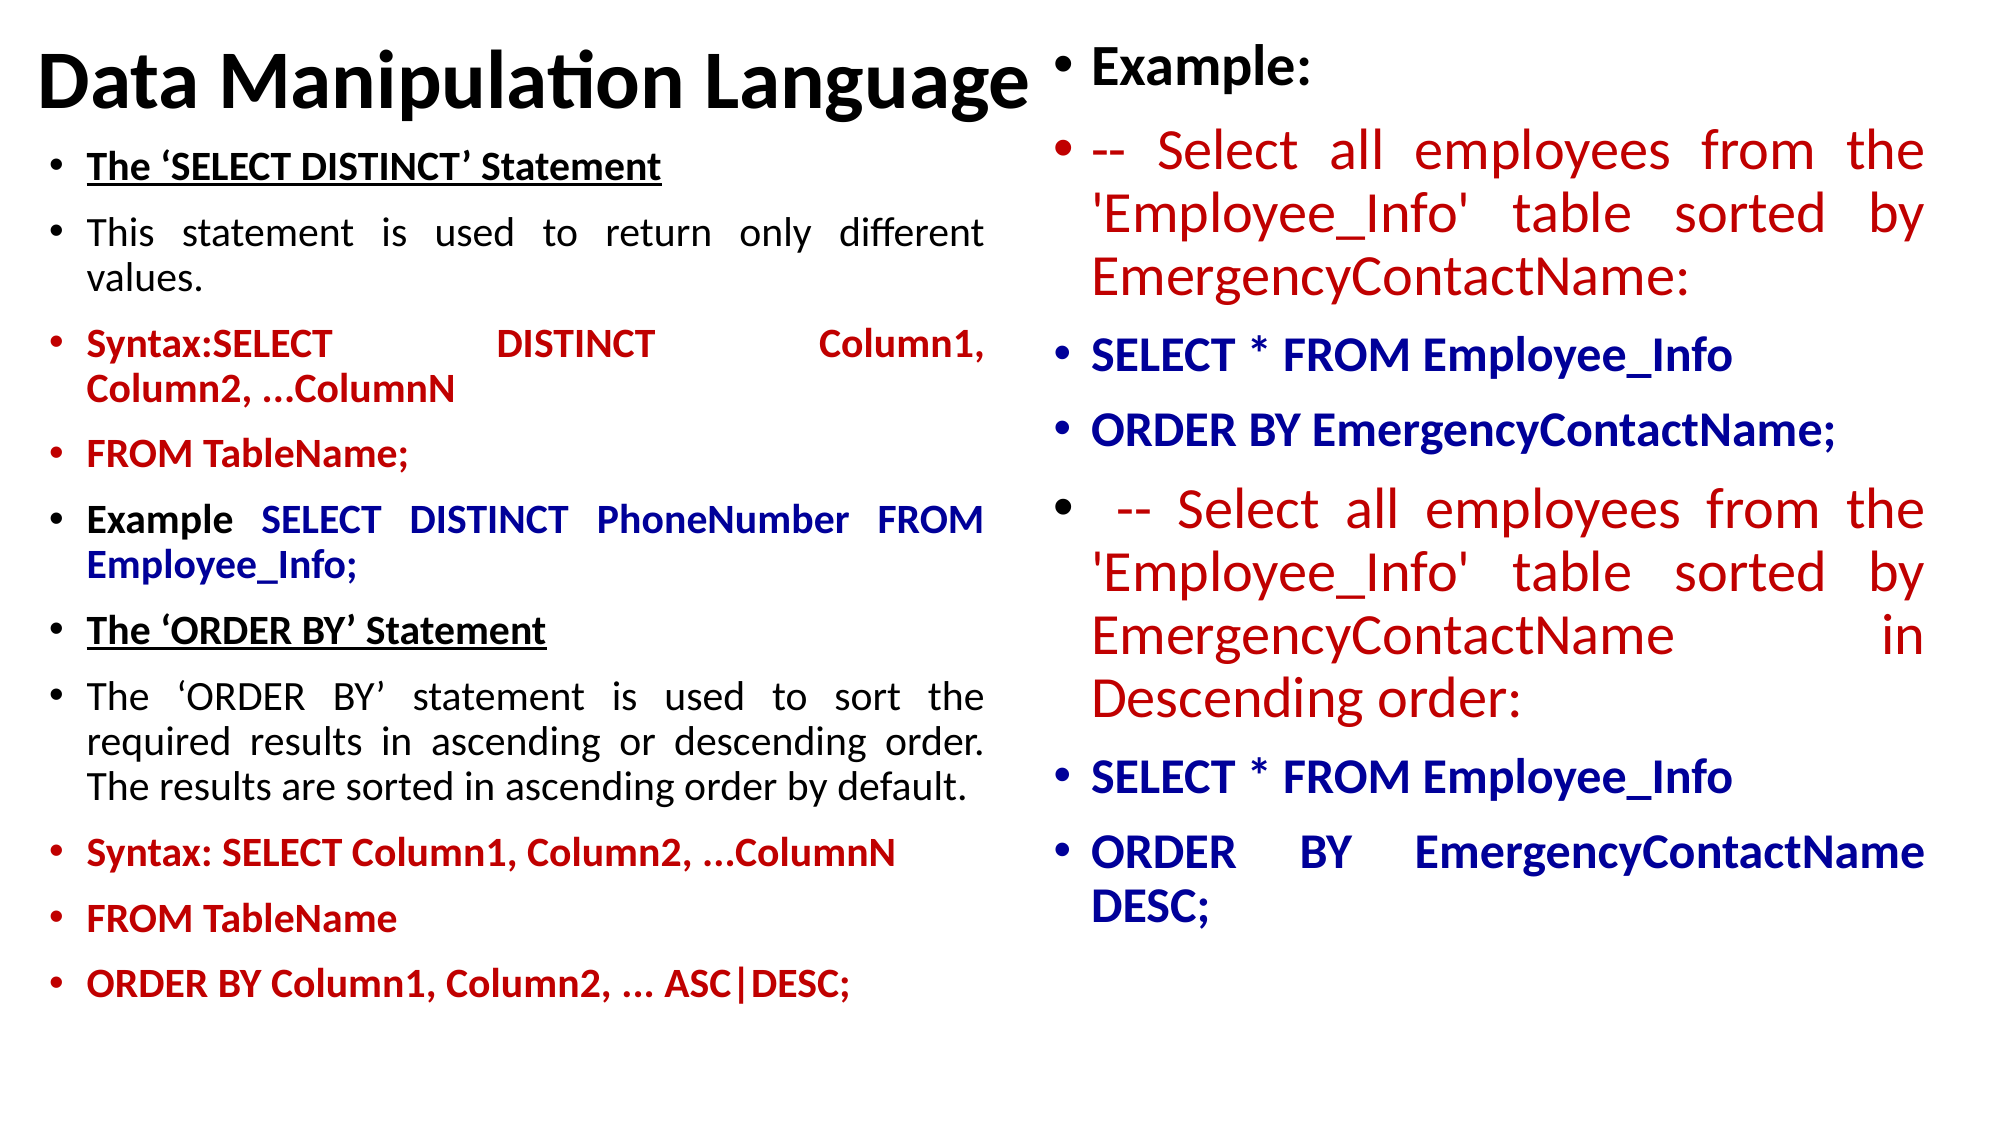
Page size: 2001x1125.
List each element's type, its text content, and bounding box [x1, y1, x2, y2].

title Data Manipulation Language [22, 28, 1038, 246]
list The ‘SELECT DISTINCT’ Statement This statement is used to return only different values. Syntax:SELECT DISTINCT Column1, Column2, ...ColumnN FROM TableName; Example SELECT DISTINCT PhoneNumber FROM Employee_Info; The ‘ORDER BY’ Statement The ‘ORDER BY’ statement is used to sort the required results in ascending or descending order. The results are sorted in ascending order by default. Syntax: SELECT Column1, Column2, ...ColumnN FROM TableName ORDER BY Column1, Column2, ... ASC|DESC; [34, 136, 1000, 1064]
text_box Example: -- Select all employees from the 'Employee_Info' table sorted by EmergencyContactName: SELECT * FROM Employee_Info ORDER BY EmergencyContactName; -- Select all employees from the 'Employee_Info' table sorted by EmergencyContactName in Descending order: SELECT * FROM Employee_Info ORDER BY EmergencyContactName DESC; [1038, 28, 1941, 1097]
